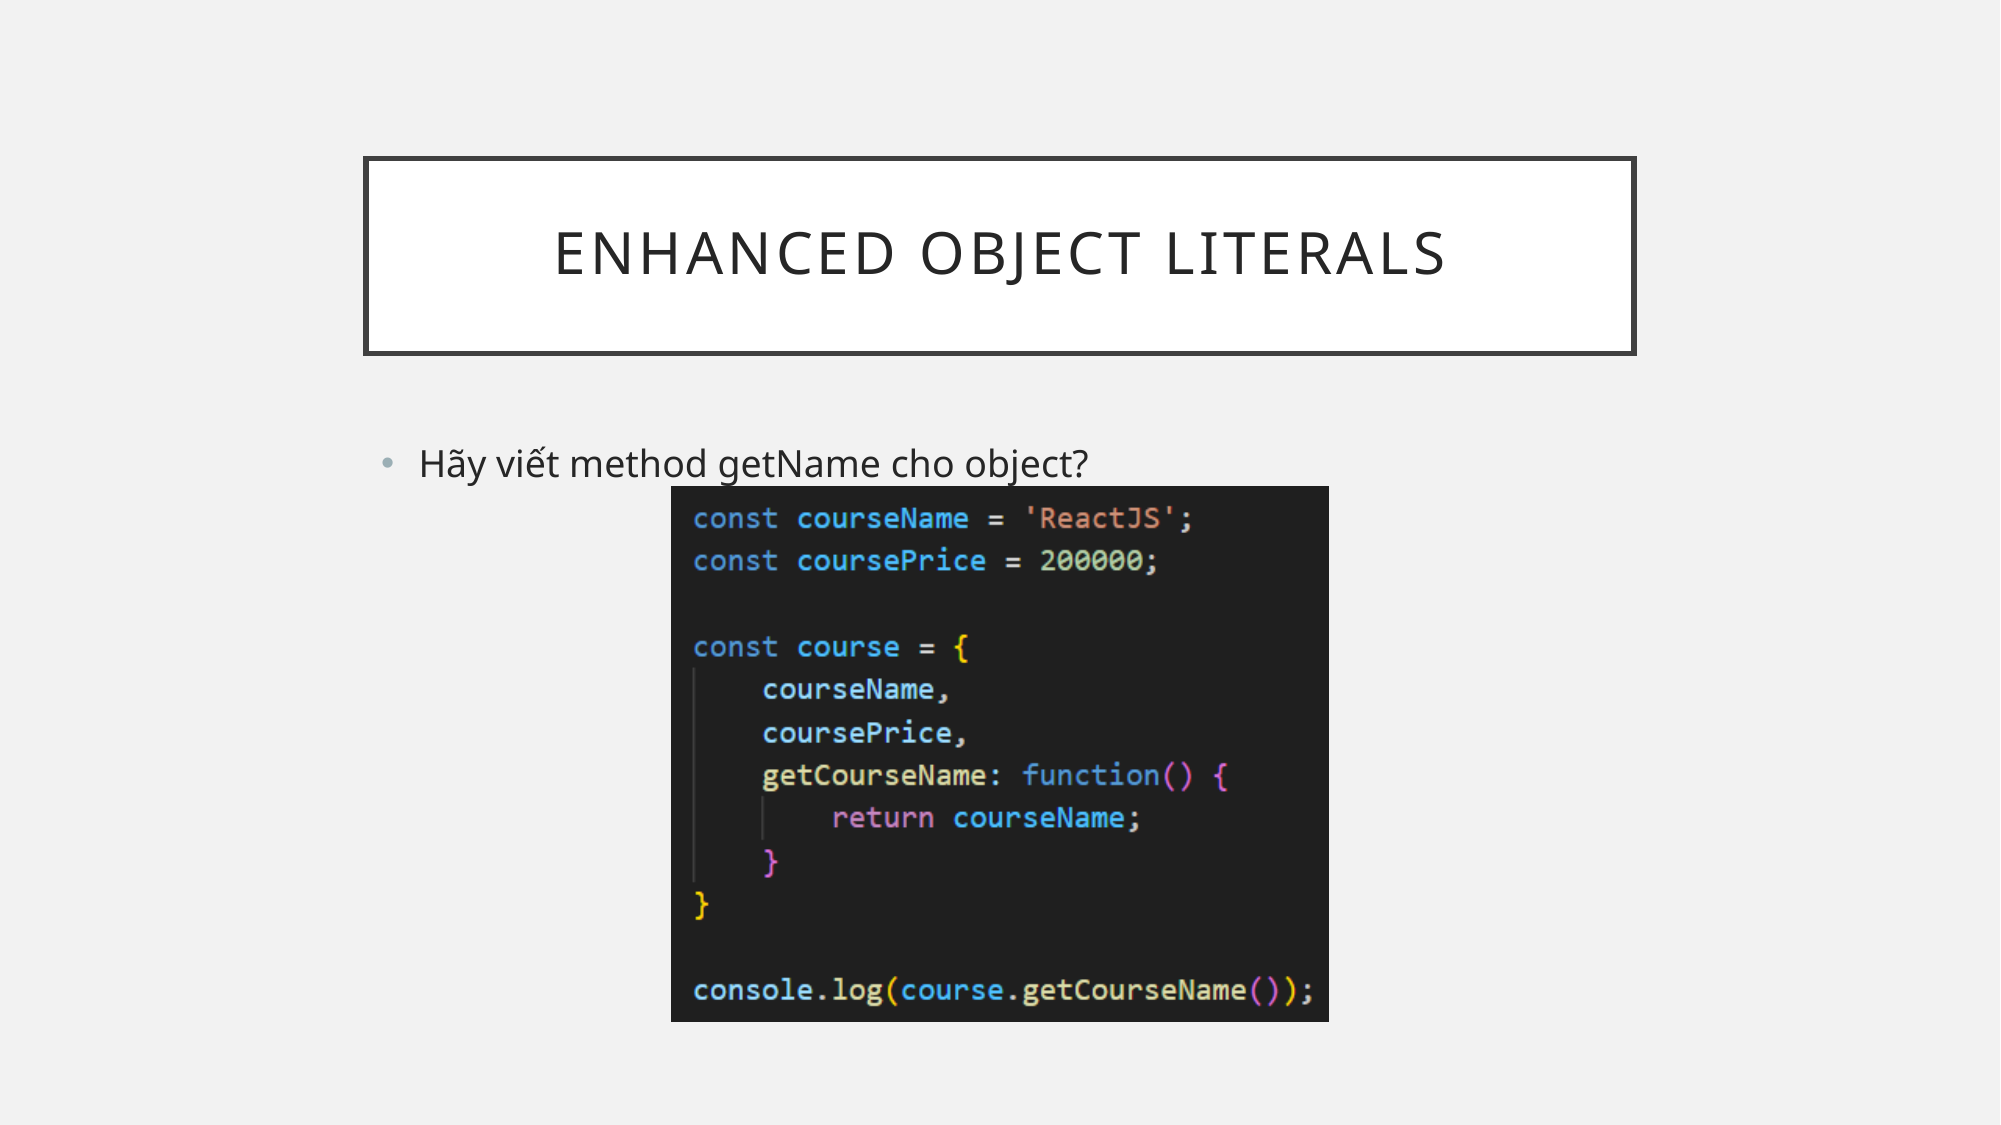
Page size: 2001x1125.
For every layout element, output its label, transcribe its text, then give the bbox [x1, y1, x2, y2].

list Hãy viết method getName cho object? [366, 432, 1634, 942]
picture [671, 486, 1329, 1022]
title Enhanced object literals [363, 156, 1637, 356]
